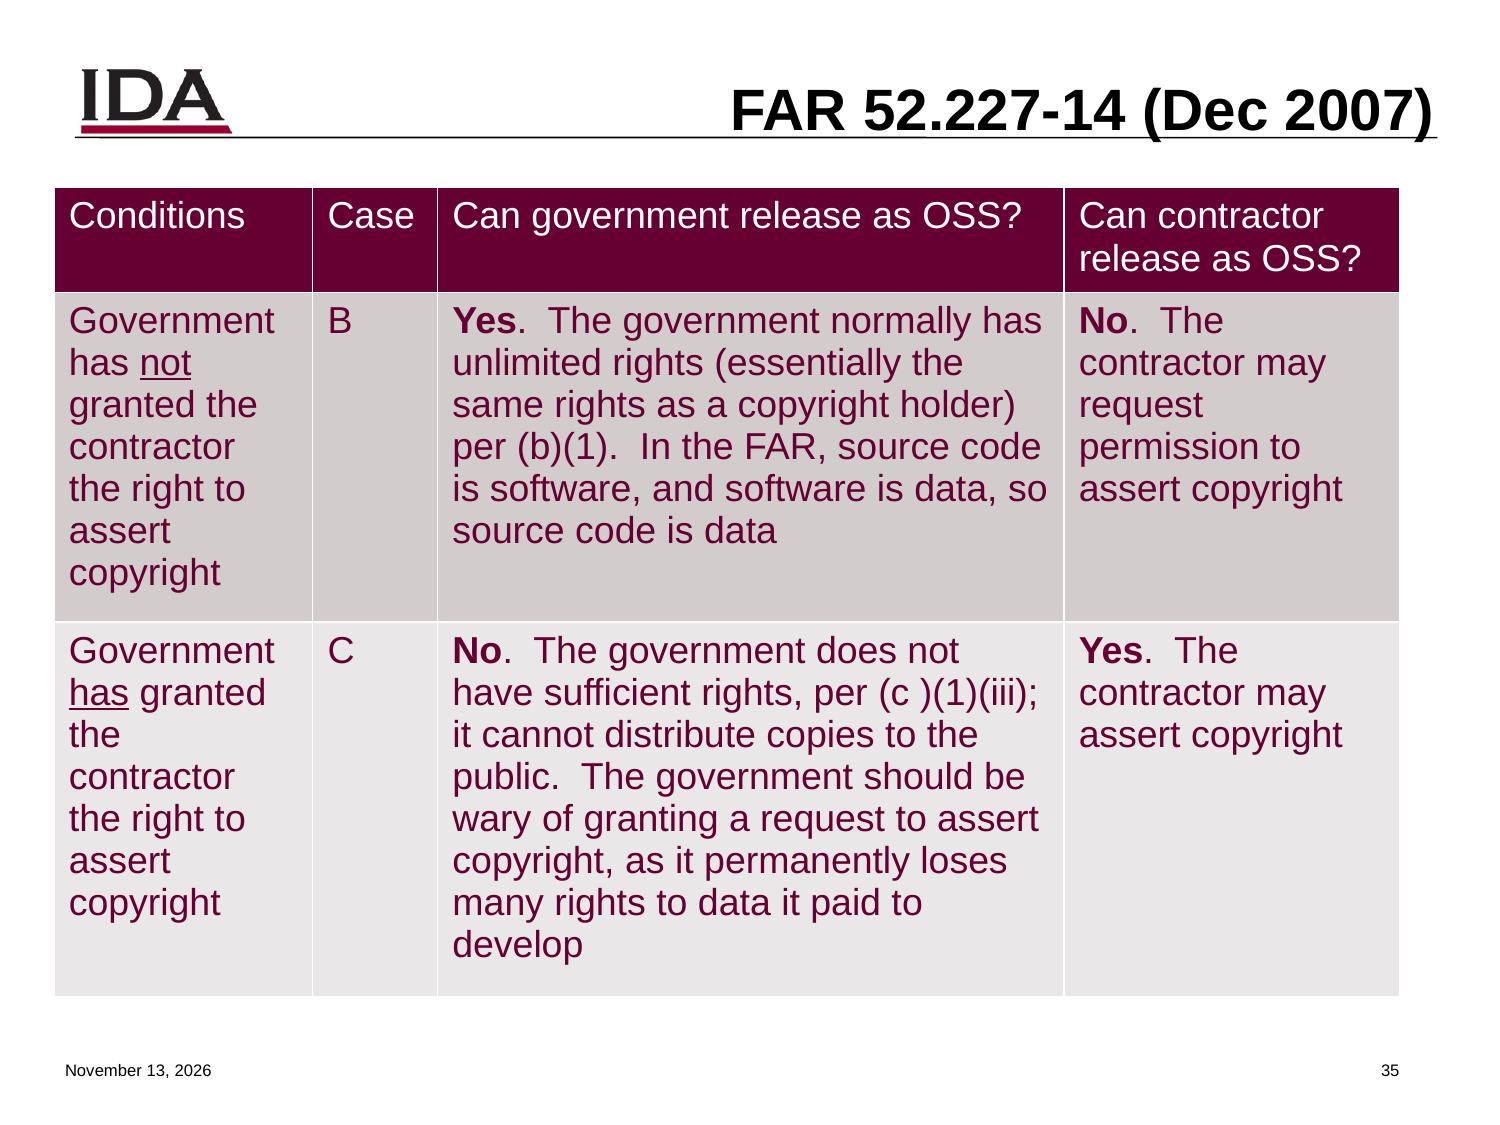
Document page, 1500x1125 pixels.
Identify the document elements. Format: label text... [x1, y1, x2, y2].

table_cell No. The contractor may request permission to assert copyright [1065, 293, 1399, 621]
table_cell Government has not granted the contractor the right to assert copyright [55, 293, 312, 621]
table_cell Yes. The government normally has unlimited rights (essentially the same rights as a copyright holder) per (b)(1). In the FAR, source code is software, and software is data, so source code is data [438, 293, 1063, 621]
picture [77, 65, 233, 138]
table_header Case [313, 188, 437, 292]
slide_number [49, 1012, 363, 1088]
table_cell Yes. The contractor may assert copyright [1065, 623, 1399, 996]
title FAR 52.227-14 (Dec 2007) [424, 64, 1451, 151]
table_cell B [313, 293, 437, 621]
table_cell No. The government does not have sufficient rights, per (c )(1)(iii); it cannot distribute copies to the public. The government should be wary of granting a request to assert copyright, as it permanently loses many rights to data it paid to develop [438, 623, 1063, 996]
table_header Conditions [55, 188, 312, 292]
table_header Can contractor release as OSS? [1065, 188, 1399, 292]
table_cell C [313, 623, 437, 996]
slide_number 34 [1101, 1012, 1415, 1088]
table_header Can government release as OSS? [438, 188, 1063, 292]
table_cell Government has granted the contractor the right to assert copyright [55, 623, 312, 996]
